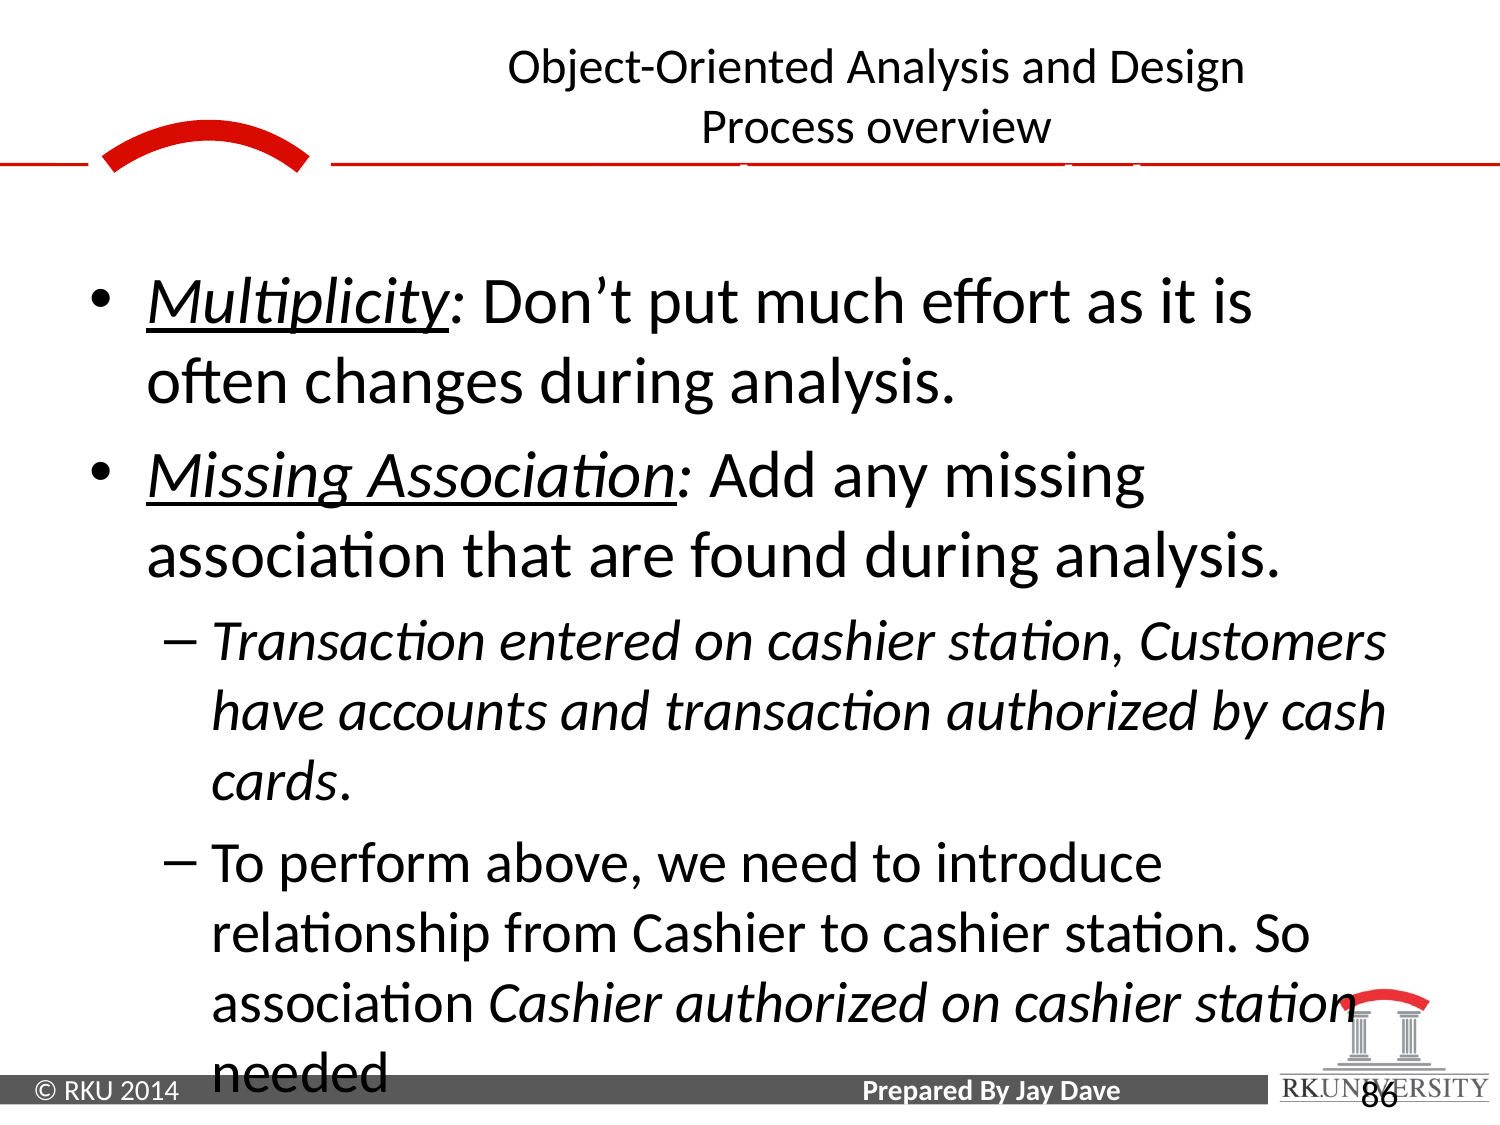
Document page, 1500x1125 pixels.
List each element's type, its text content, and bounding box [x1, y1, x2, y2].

text_box Domain Class Model [74, 137, 1425, 220]
slide_number 86 [1345, 1062, 1467, 1108]
picture [1268, 963, 1500, 1125]
list Multiplicity: Don’t put much effort as it is often changes during analysis. Missing Association: Add any missing association that are found during analysis. Transaction entered on cashier station, Customers have accounts and transaction authorized by cash cards. To perform above, we need to introduce relationship from Cashier to cashier station. So association Cashier authorized on cashier station needed [75, 249, 1425, 1009]
